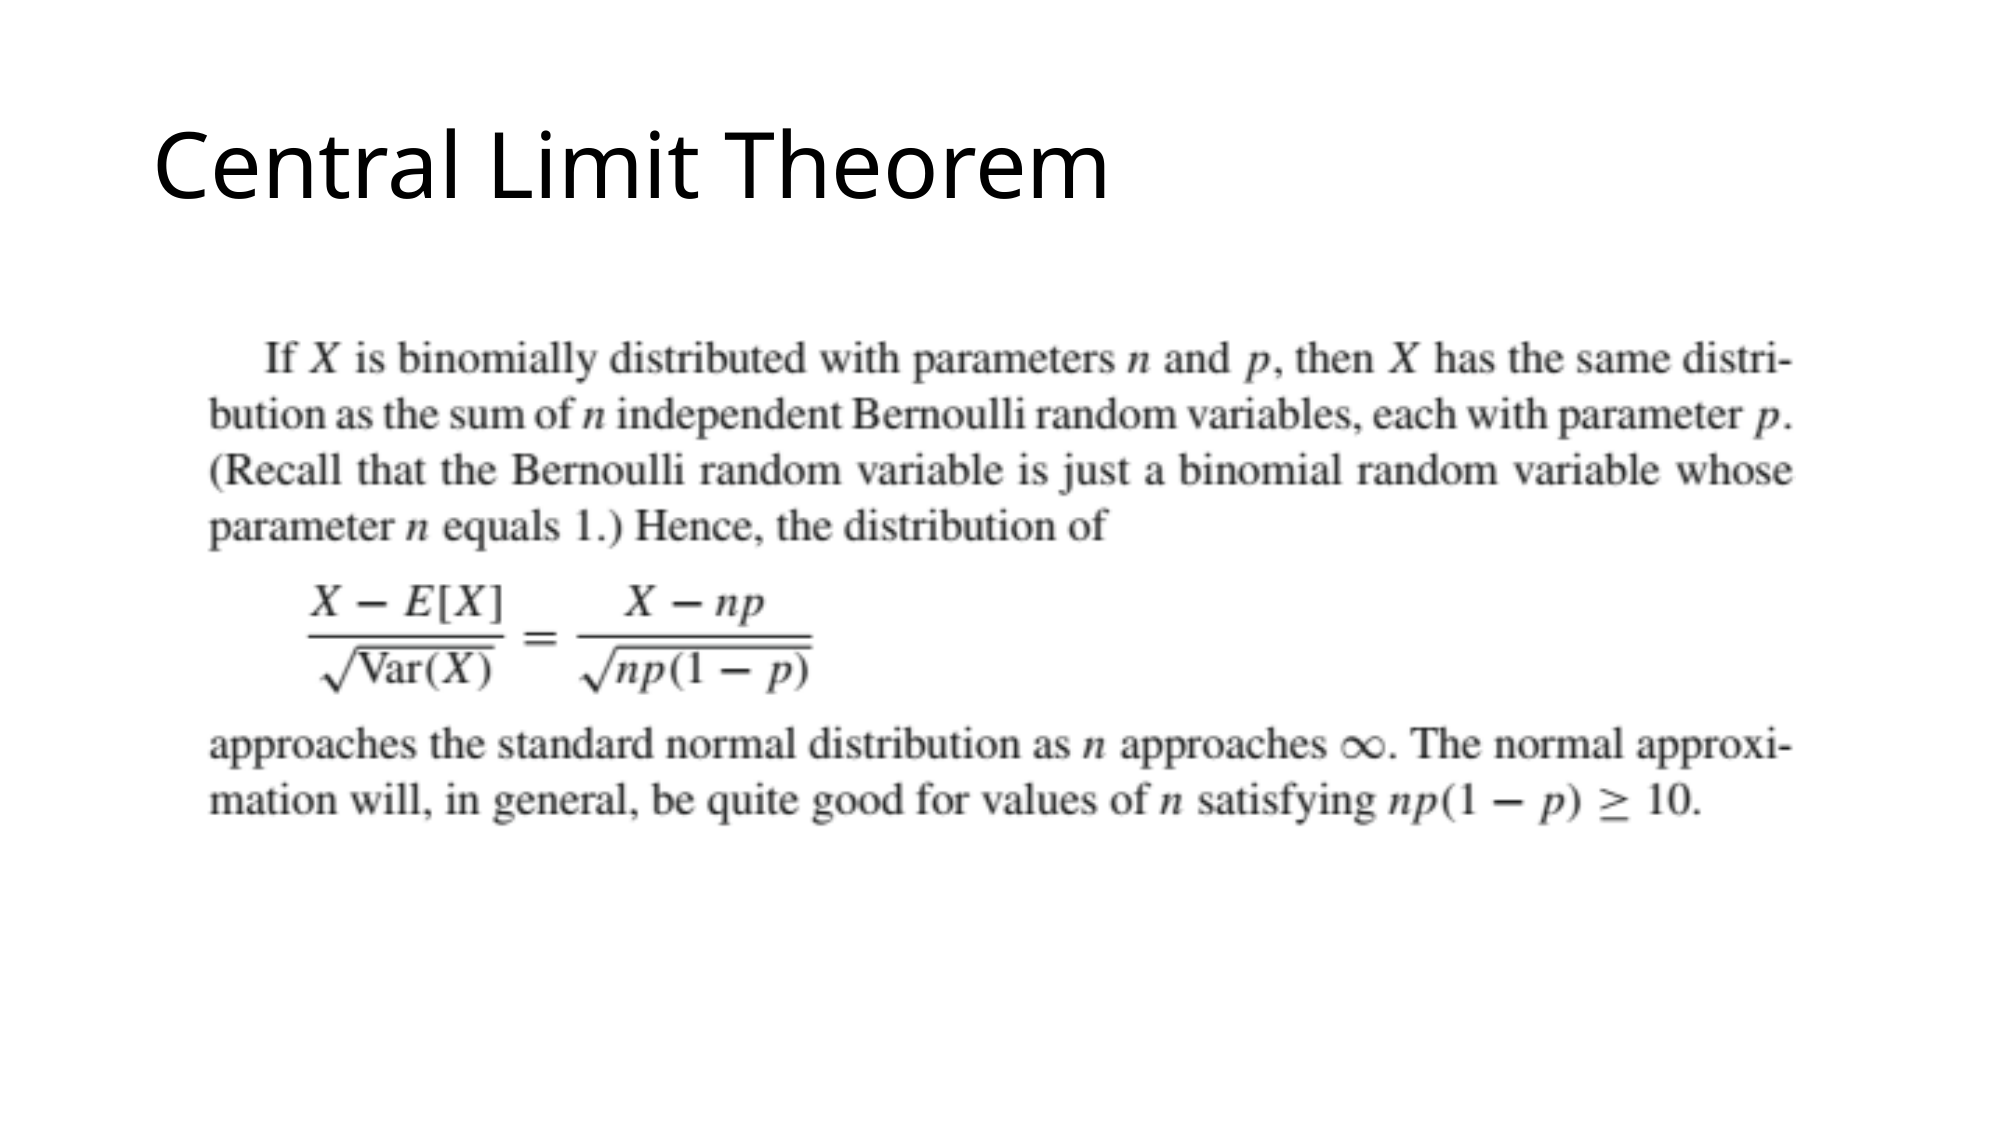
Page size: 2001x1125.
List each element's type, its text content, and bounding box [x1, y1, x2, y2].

picture [195, 340, 1796, 829]
title Central Limit Theorem [137, 59, 1863, 278]
